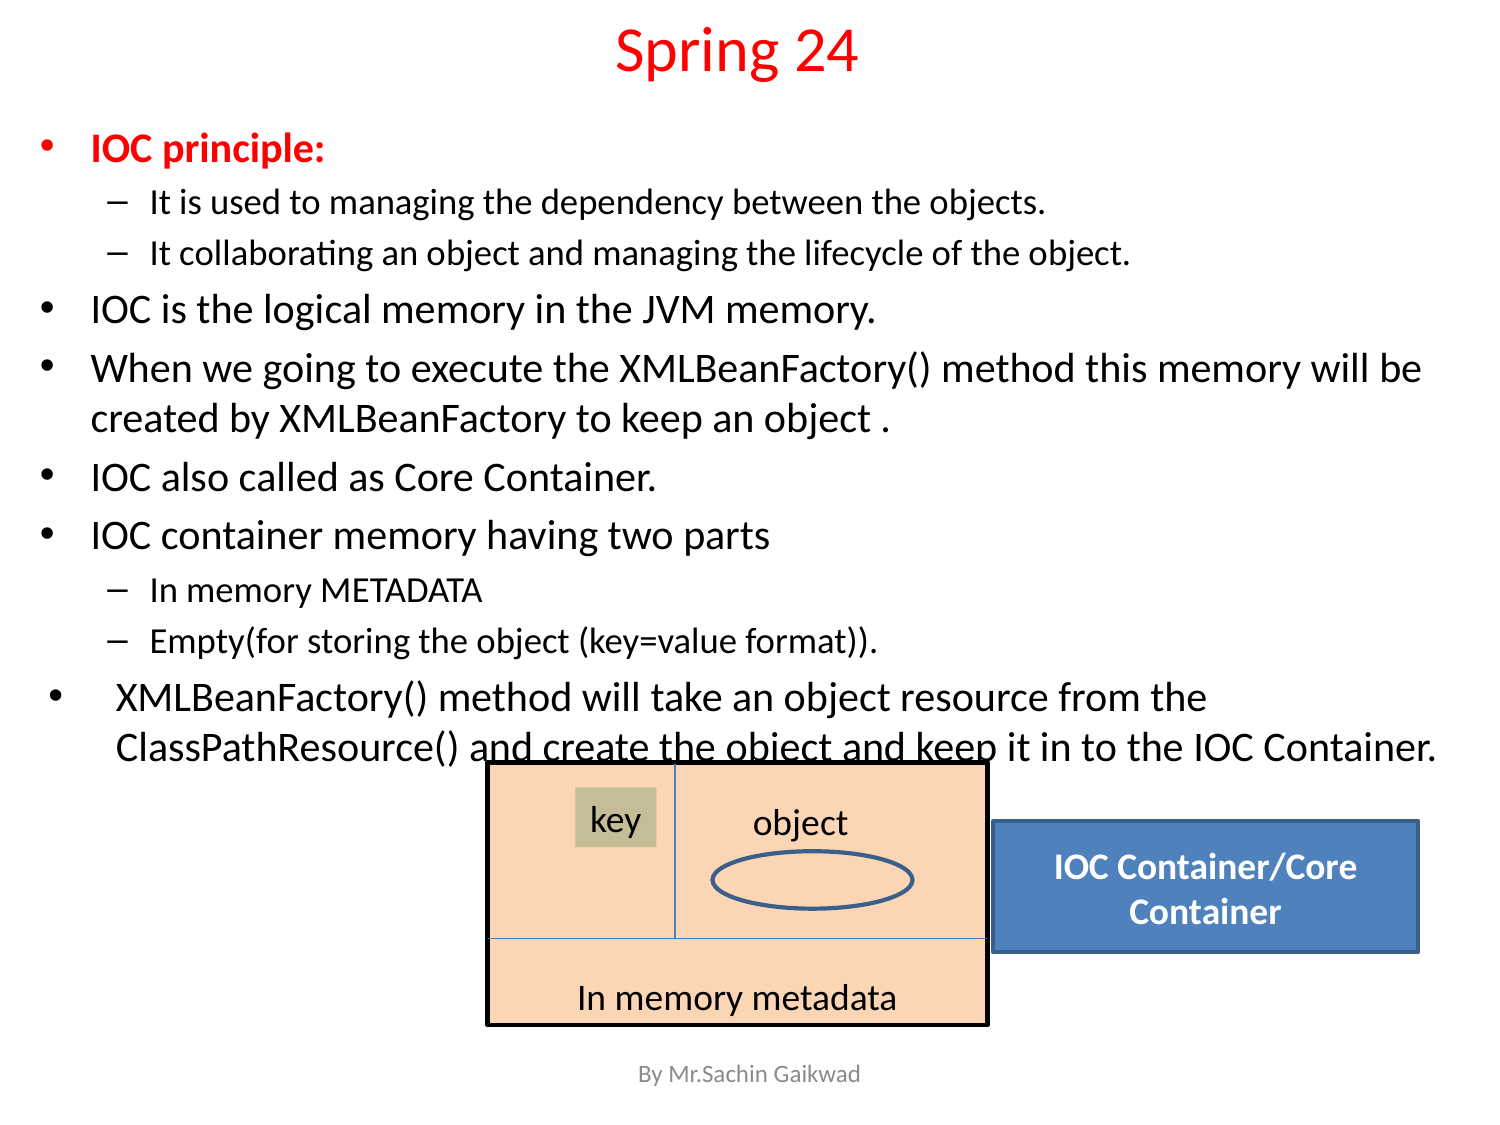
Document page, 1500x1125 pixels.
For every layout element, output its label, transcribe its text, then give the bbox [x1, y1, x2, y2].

text_box key [575, 787, 657, 848]
text_box [710, 849, 915, 911]
text_box object [738, 790, 864, 851]
footer By Mr.Sachin Gaikwad [512, 1042, 988, 1103]
title Spring 24 [62, 0, 1413, 93]
text_box In memory metadata [485, 760, 990, 1027]
list IOC principle: It is used to managing the dependency between the objects. It collaborating an object and managing the lifecycle of the object. IOC is the logical memory in the JVM memory. When we going to execute the XMLBeanFactory() method this memory will be created by XMLBeanFactory to keep an object . IOC also called as Core Container. IOC container memory having two parts In memory METADATA Empty(for storing the object (key=value format)). XMLBeanFactory() method will take an object resource from the ClassPathResource() and create the object and keep it in to the IOC Container. [24, 112, 1475, 1100]
text_box IOC Container/Core Container [991, 819, 1420, 954]
